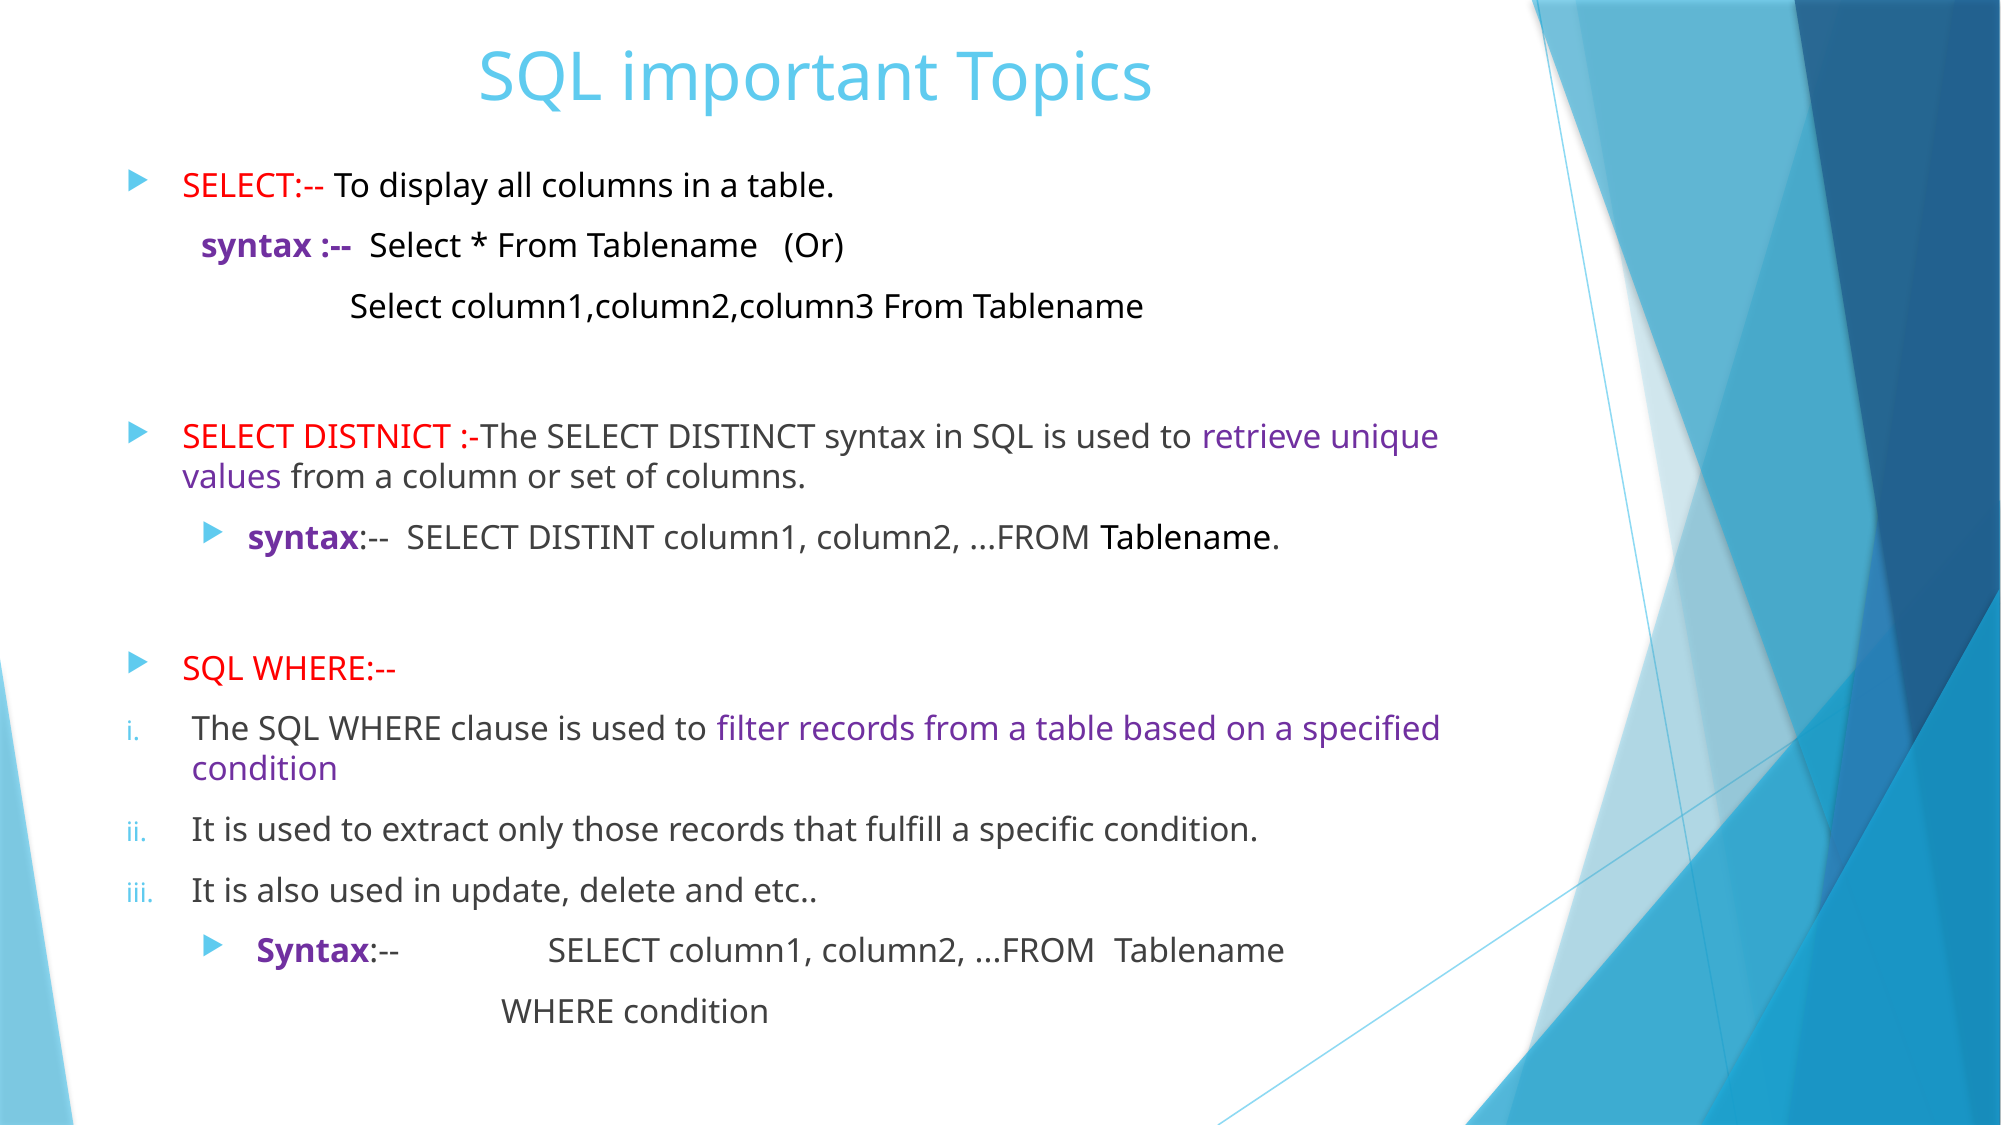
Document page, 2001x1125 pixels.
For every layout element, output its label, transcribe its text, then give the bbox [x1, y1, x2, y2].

title SQL important Topics [111, 25, 1522, 123]
list SELECT:-- To display all columns in a table. syntax :-- Select * From Tablename (Or) Select column1,column2,column3 From Tablename SELECT DISTNICT :-The SELECT DISTINCT syntax in SQL is used to retrieve unique values from a column or set of columns. syntax:-- SELECT DISTINT column1, column2, ...FROM Tablename. SQL WHERE:-- The SQL WHERE clause is used to filter records from a table based on a specified condition It is used to extract only those records that fulfill a specific condition. It is also used in update, delete and etc.. Syntax:-- SELECT column1, column2, ...FROM Tablename WHERE condition [111, 156, 1522, 1034]
